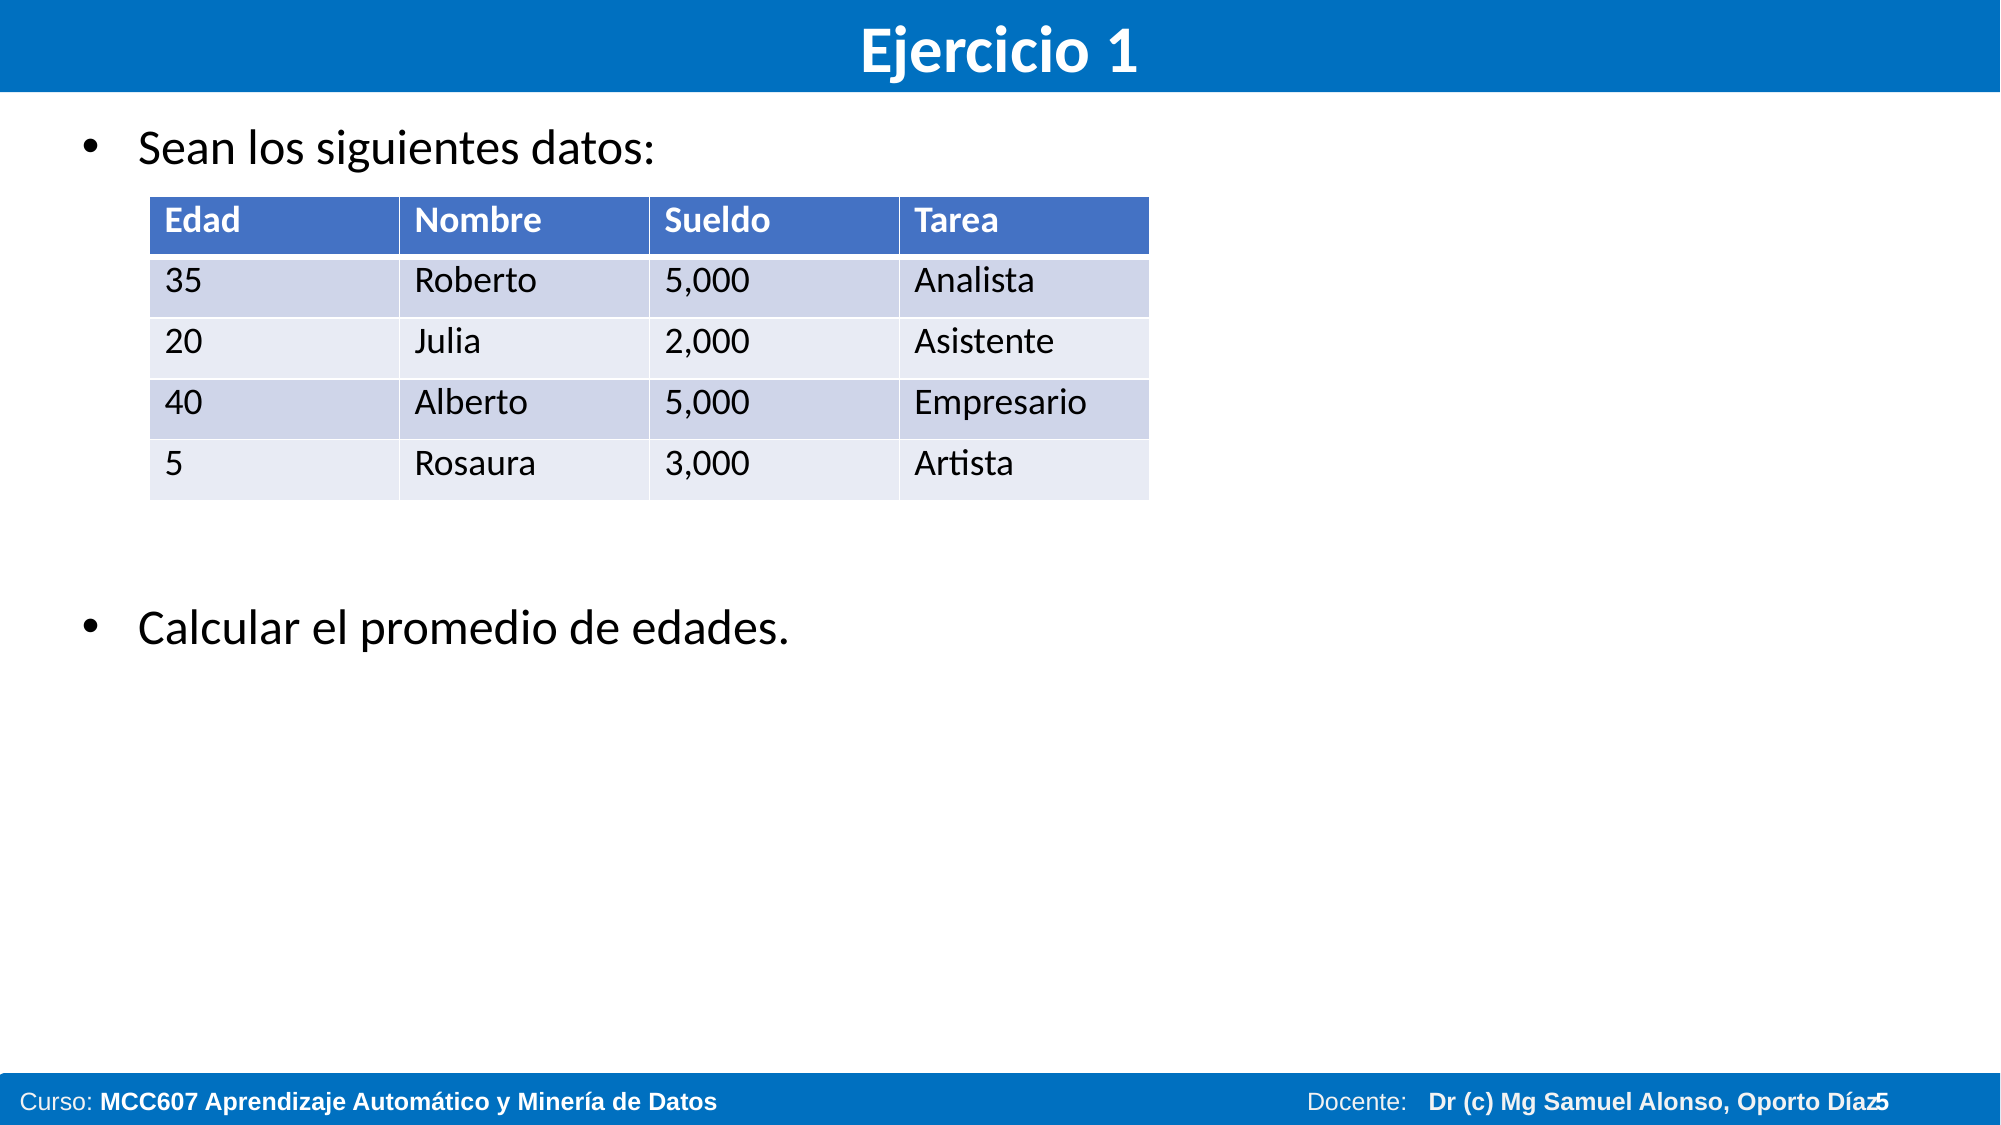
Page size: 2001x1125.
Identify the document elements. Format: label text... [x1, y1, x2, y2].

table_header Sueldo [650, 197, 899, 254]
table_cell 5,000 [650, 260, 899, 317]
table_cell 20 [150, 319, 399, 378]
table_cell Alberto [400, 380, 649, 439]
table_cell Rosaura [400, 440, 649, 500]
table_cell Artista [900, 440, 1149, 500]
table_cell 3,000 [650, 440, 899, 500]
list Sean los siguientes datos: Calcular el promedio de edades. [66, 107, 1934, 1059]
table_cell 35 [150, 260, 399, 317]
table_cell Julia [400, 319, 649, 378]
table_cell Asistente [900, 319, 1149, 378]
table_cell Roberto [400, 260, 649, 317]
table_header Tarea [900, 197, 1149, 254]
title Ejercicio 1 [0, 0, 2000, 93]
table_cell Empresario [900, 380, 1149, 439]
table_header Edad [150, 197, 399, 254]
table_cell 5,000 [650, 380, 899, 439]
table_cell Analista [900, 260, 1149, 317]
table_cell 40 [150, 380, 399, 439]
table_header Nombre [400, 197, 649, 254]
table_cell 5 [150, 440, 399, 500]
table_cell 2,000 [650, 319, 899, 378]
